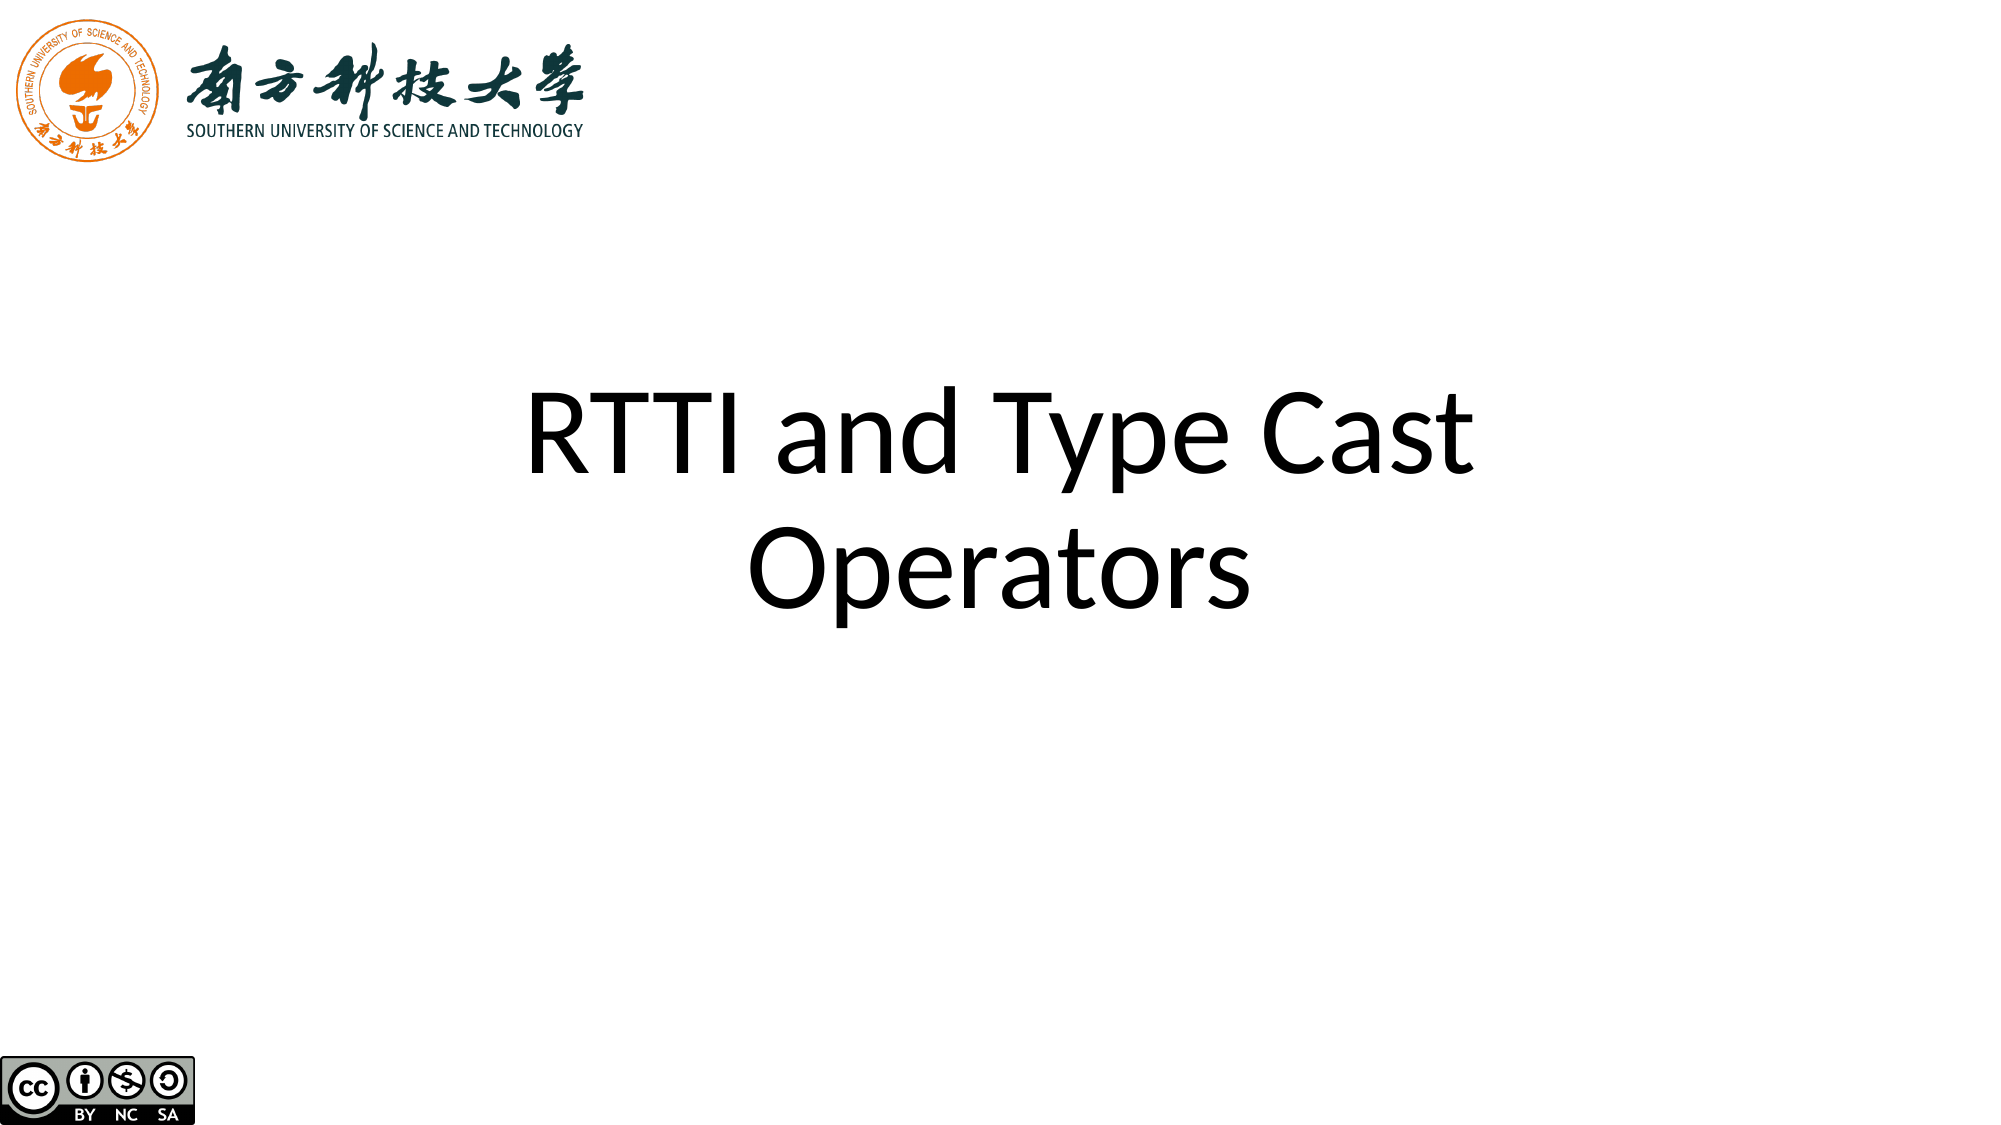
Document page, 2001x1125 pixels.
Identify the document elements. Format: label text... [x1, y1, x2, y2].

title RTTI and Type Cast Operators [249, 251, 1750, 644]
picture [0, 1056, 195, 1125]
picture [10, 0, 588, 166]
